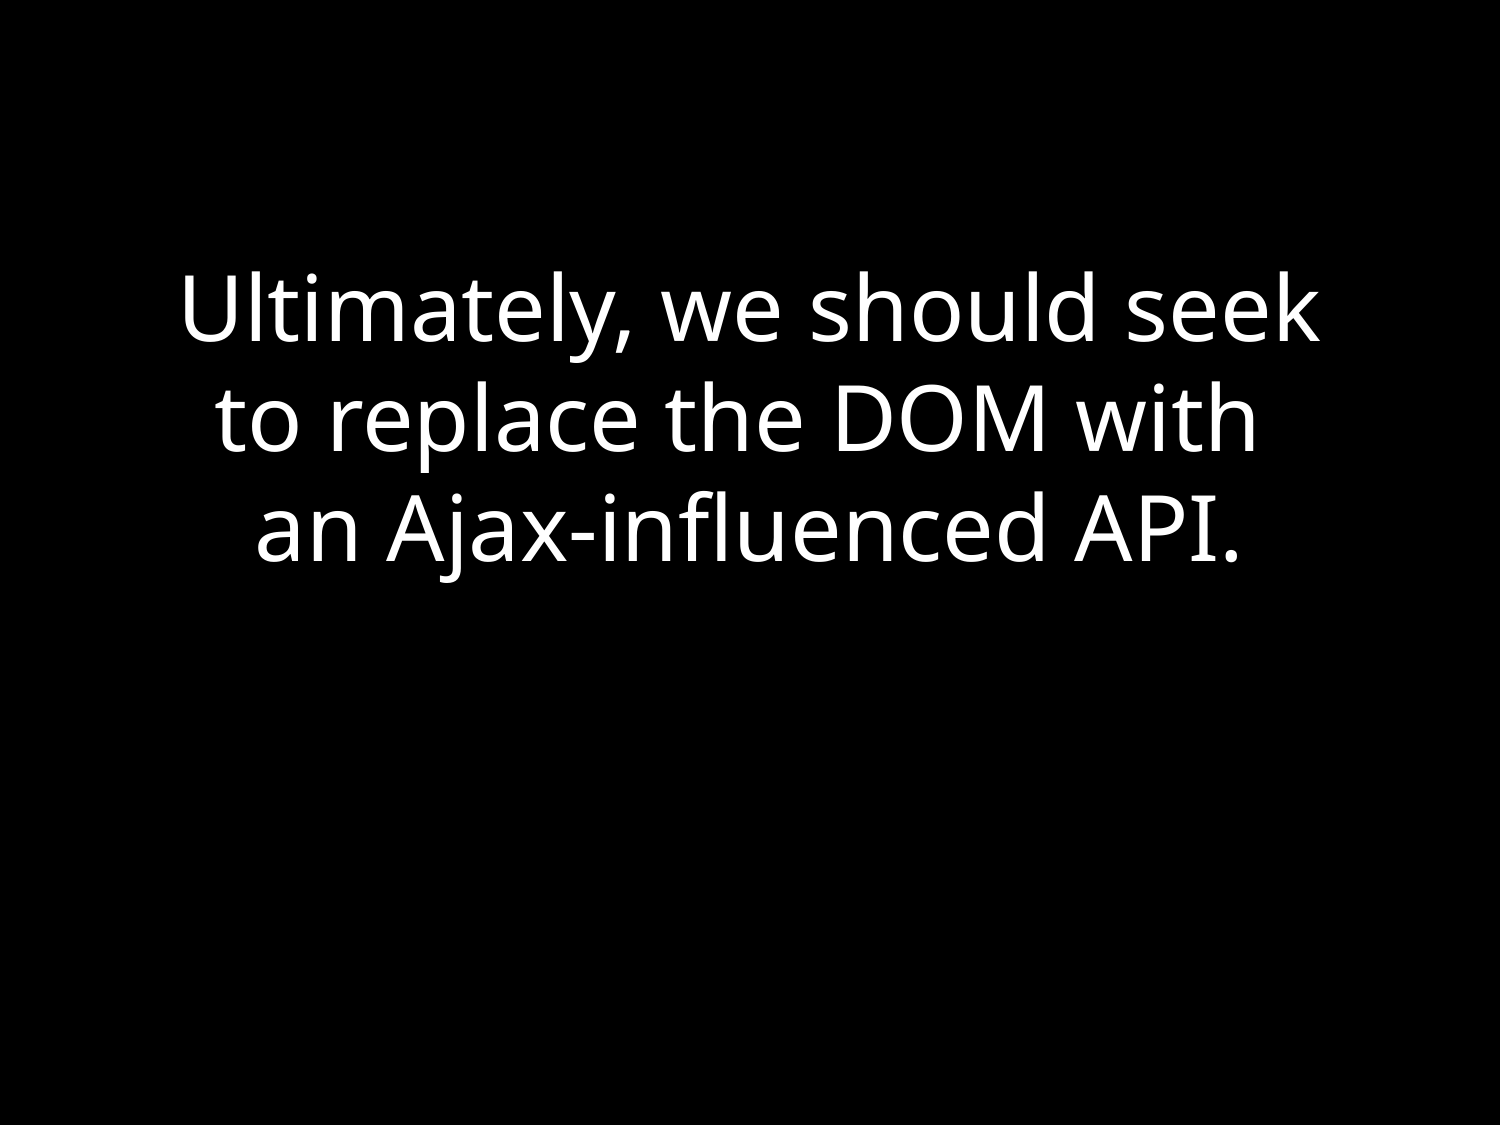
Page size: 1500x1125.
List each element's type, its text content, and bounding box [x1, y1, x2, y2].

title Ultimately, we should seek to replace the DOM with an Ajax-influenced API. [112, 349, 1388, 591]
